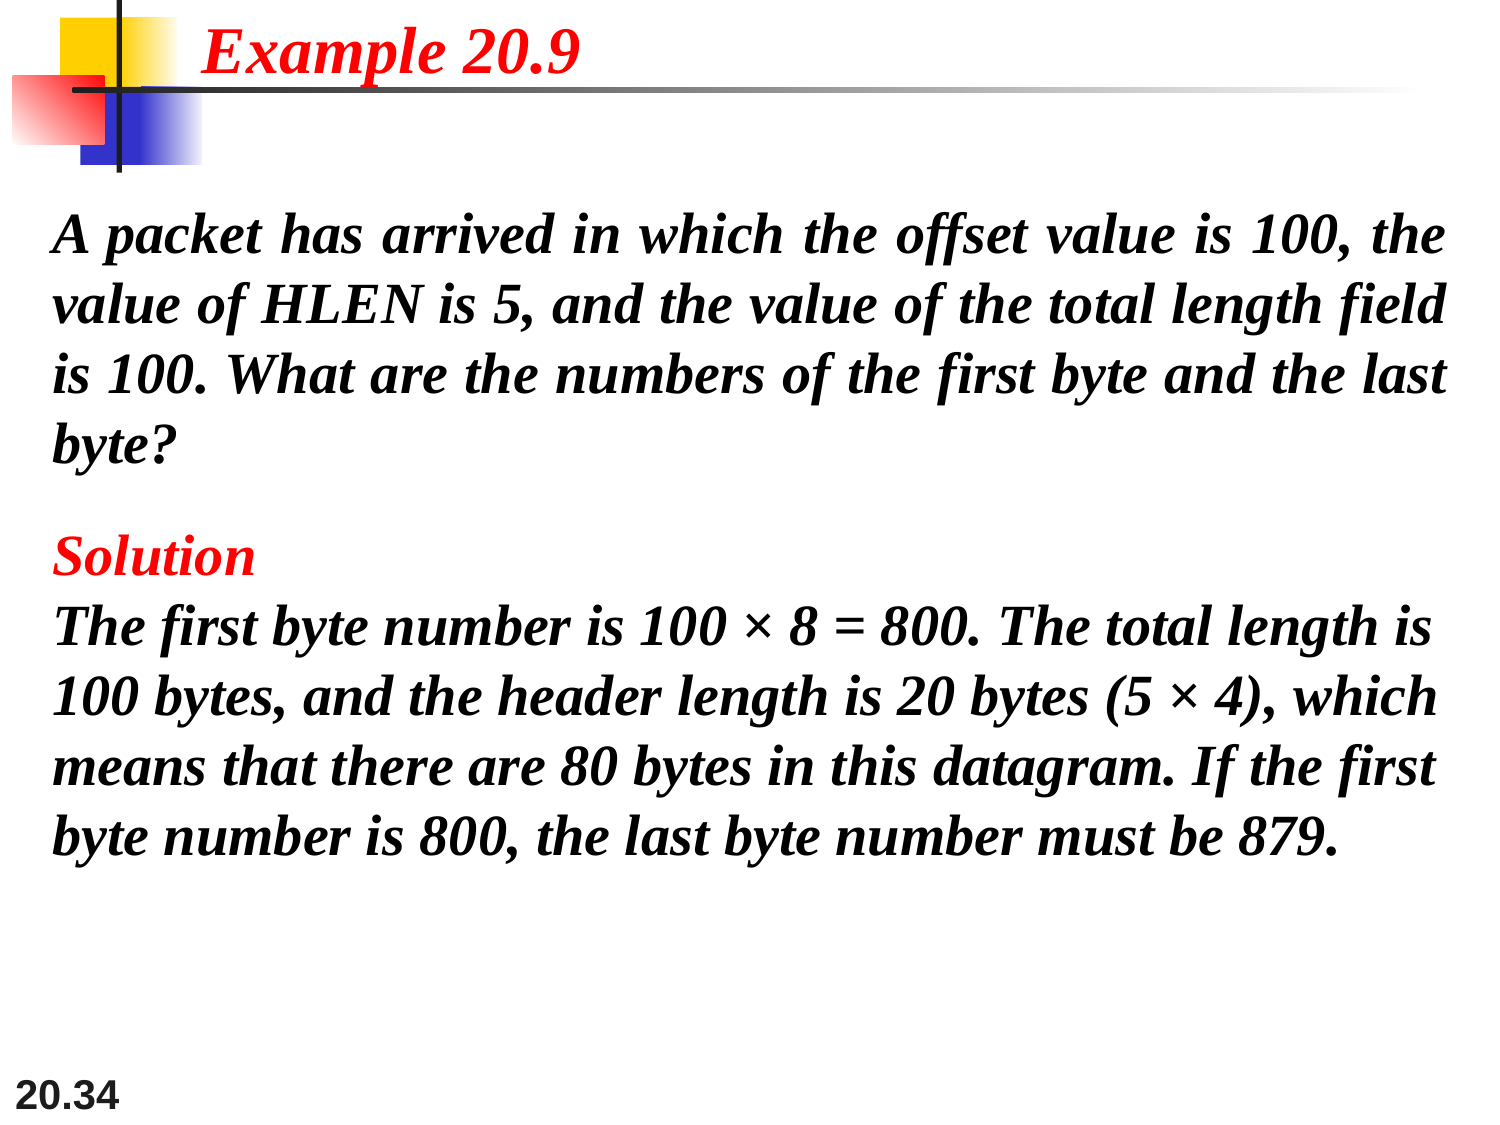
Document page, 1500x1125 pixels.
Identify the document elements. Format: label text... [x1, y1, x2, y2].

text_box [116, 0, 122, 87]
text_box Solution The first byte number is 100 × 8 = 800. The total length is 100 bytes, and the header length is 20 bytes (5 × 4), which means that there are 80 bytes in this datagram. If the first byte number is 800, the last byte number must be 879. [37, 509, 1463, 875]
text_box [122, 93, 141, 165]
text_box [12, 75, 105, 145]
text_box [141, 93, 202, 165]
text_box A packet has arrived in which the offset value is 100, the value of HLEN is 5, and the value of the total length field is 100. What are the numbers of the first byte and the last byte? [37, 187, 1463, 483]
text_box [80, 93, 116, 165]
text_box Example 20.9 [187, 0, 596, 95]
text_box [122, 17, 177, 86]
text_box [72, 87, 187, 93]
text_box [116, 93, 122, 173]
text_box [60, 17, 116, 86]
text_box [596, 87, 1423, 93]
slide_number 20.34 [0, 1049, 313, 1125]
